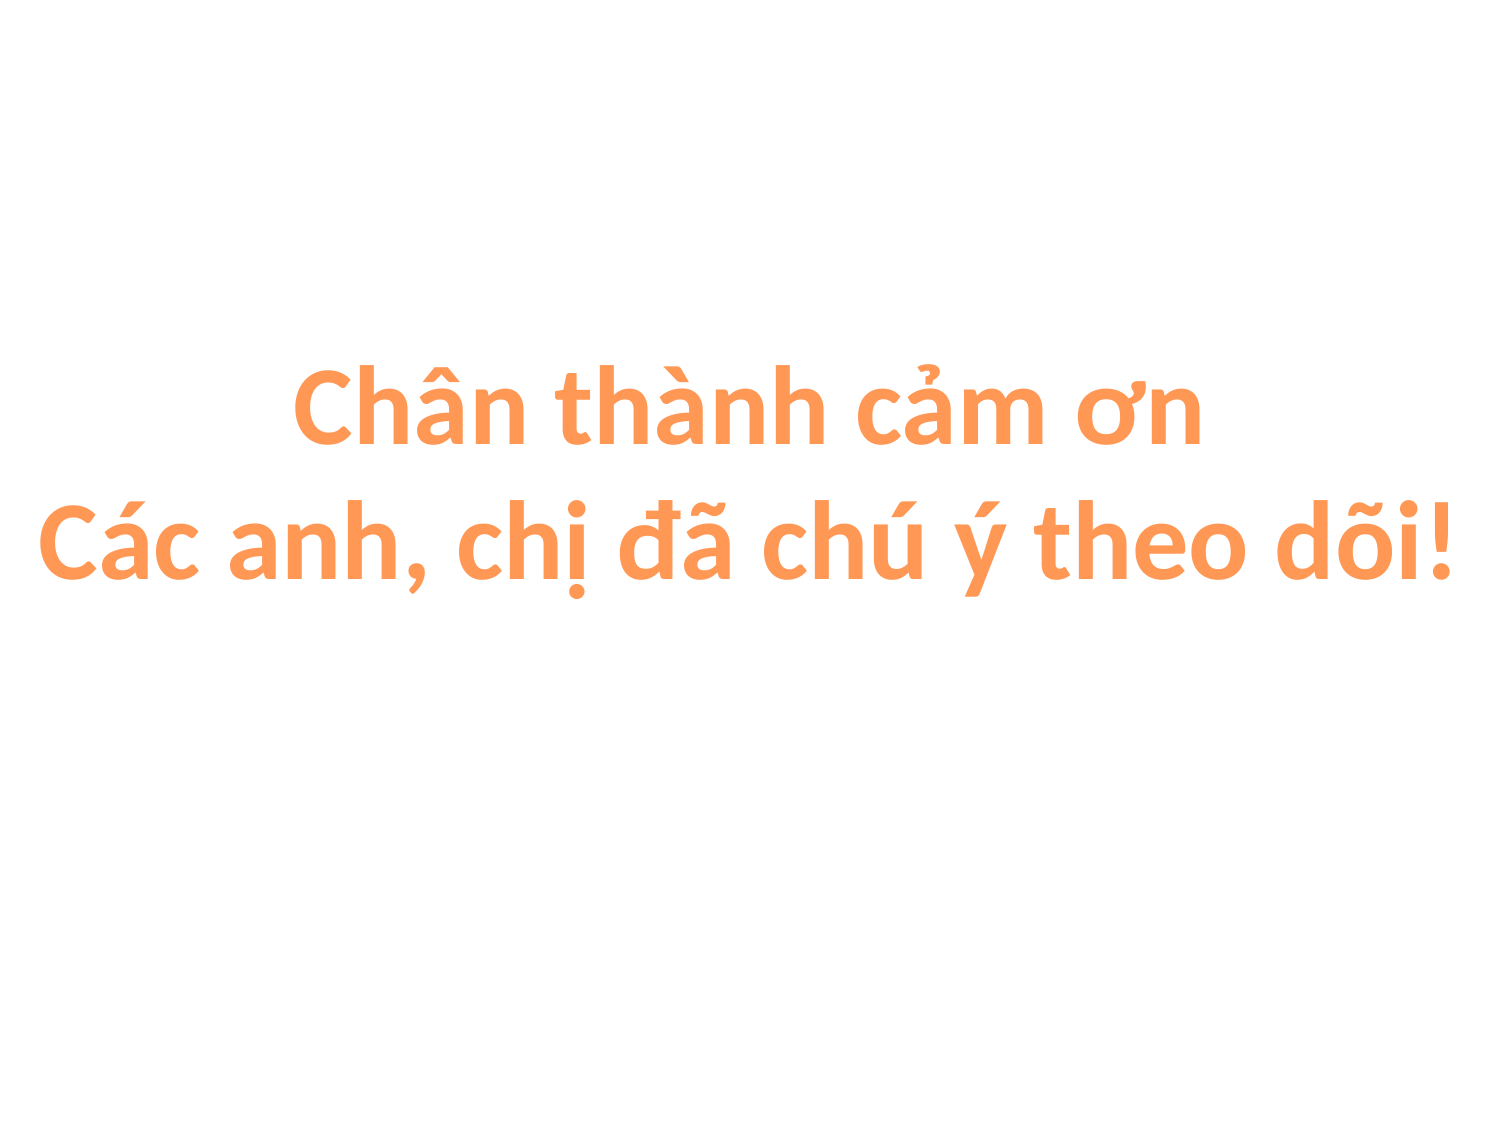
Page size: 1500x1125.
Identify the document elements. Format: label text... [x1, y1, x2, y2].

text_box Chân thành cảm ơn Các anh, chị đã chú ý theo dõi! [23, 324, 1477, 610]
